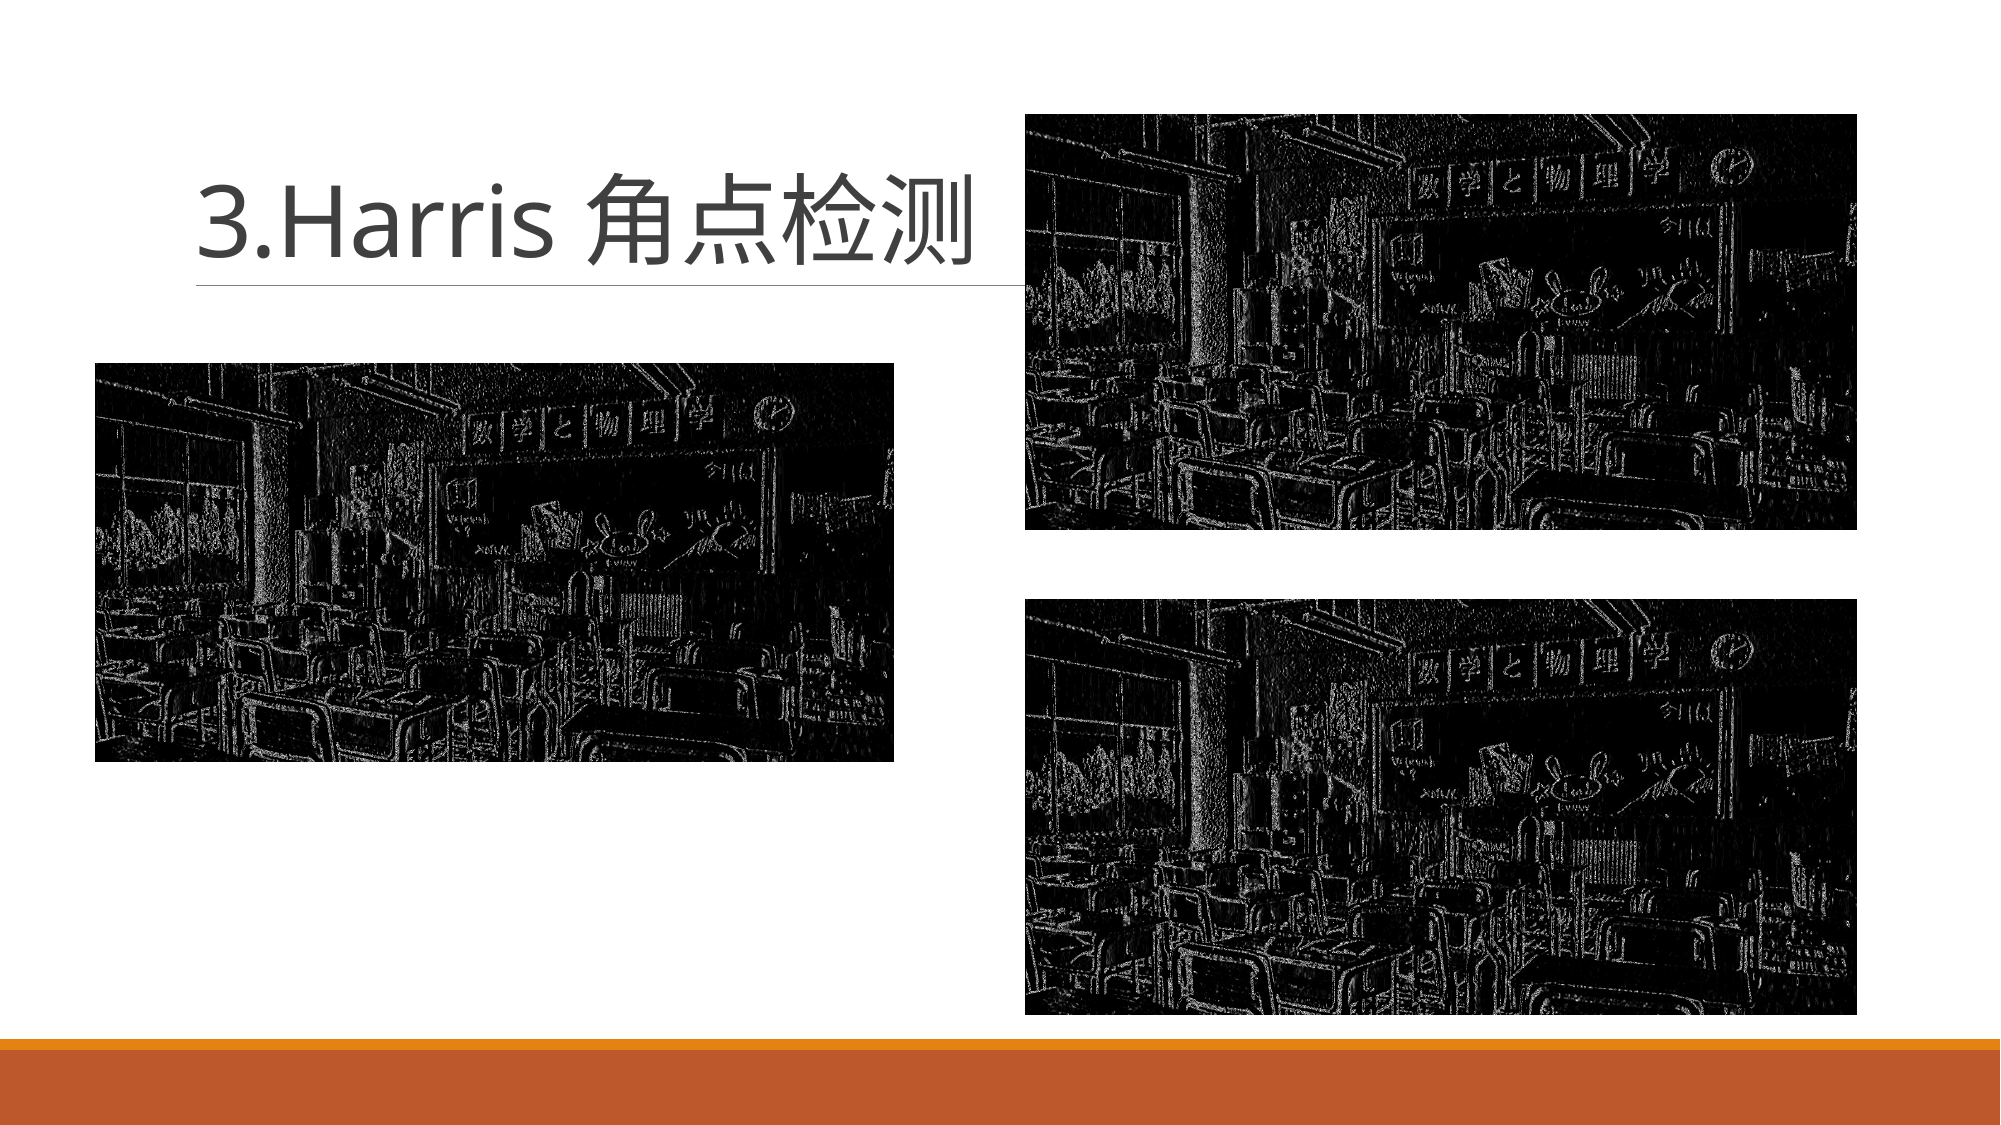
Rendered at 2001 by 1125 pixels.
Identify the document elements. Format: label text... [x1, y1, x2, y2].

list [94, 362, 895, 763]
picture [1025, 598, 1858, 1015]
title 3.Harris角点检测 [180, 47, 1830, 285]
picture [1025, 113, 1858, 530]
